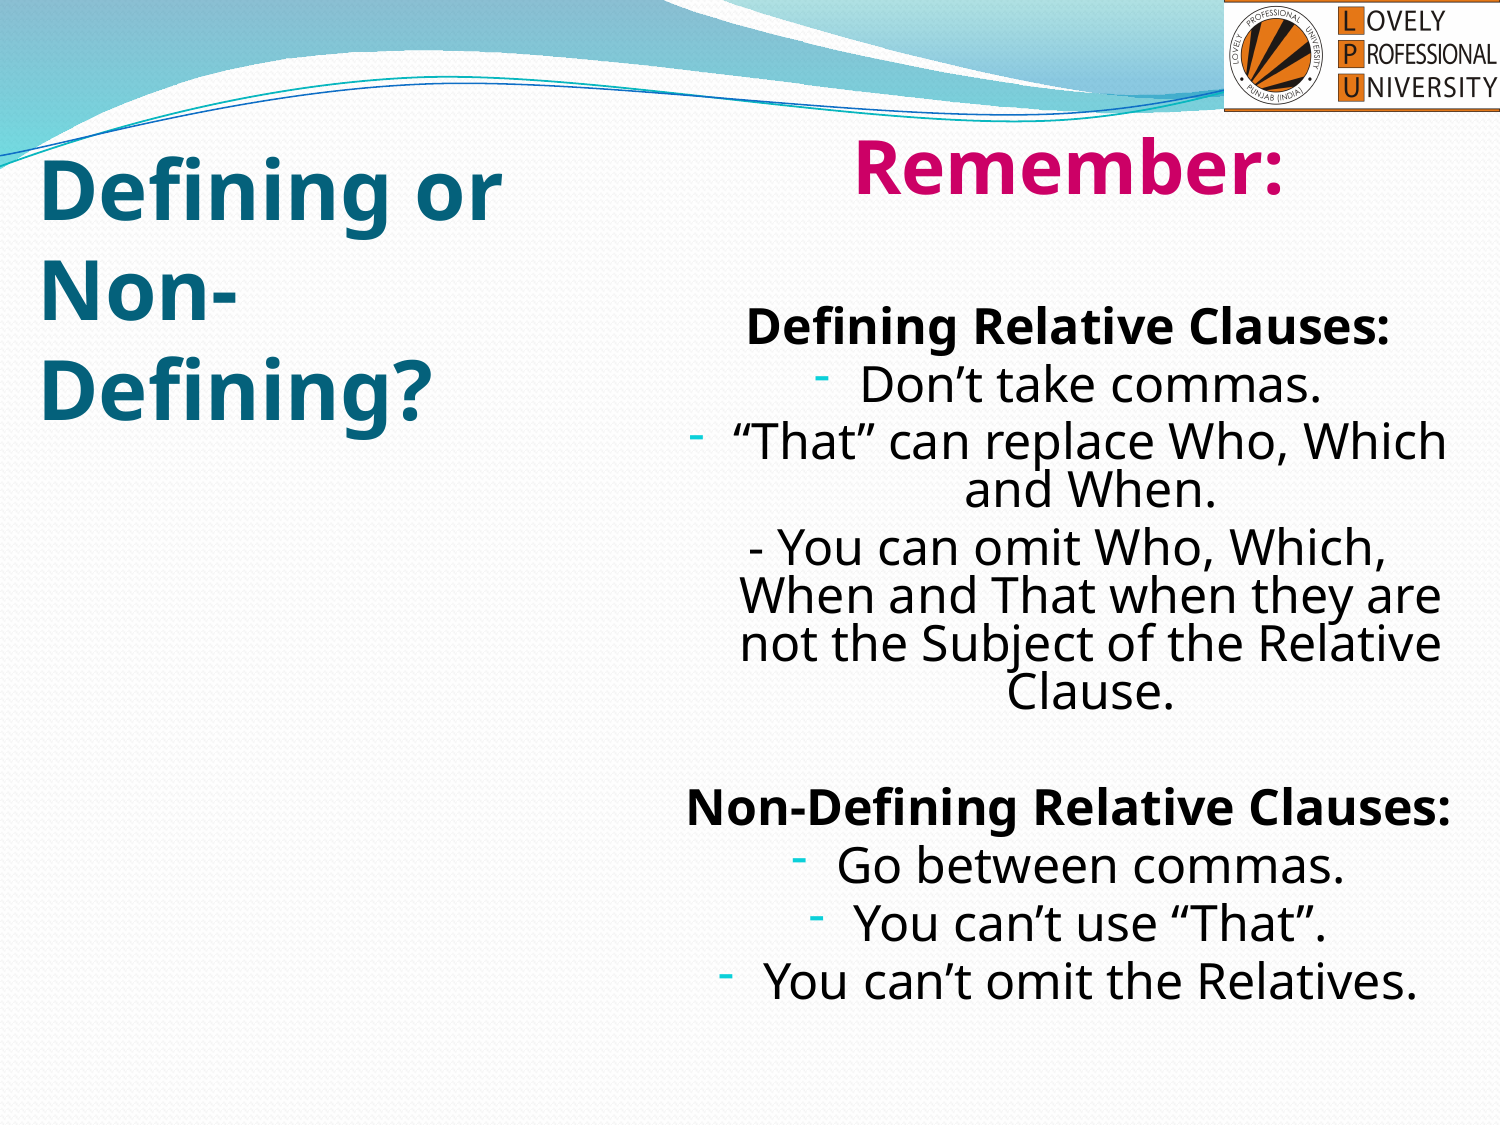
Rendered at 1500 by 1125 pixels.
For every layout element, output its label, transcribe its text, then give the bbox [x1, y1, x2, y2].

title Defining or Non-Defining? [37, 24, 550, 438]
list Remember: Defining Relative Clauses: Don’t take commas. “That” can replace Who, Which and When. - You can omit Who, Which, When and That when they are not the Subject of the Relative Clause. Non-Defining Relative Clauses: Go between commas. You can’t use “That”. You can’t omit the Relatives. [662, 0, 1475, 1088]
picture [1475, 0, 1500, 112]
